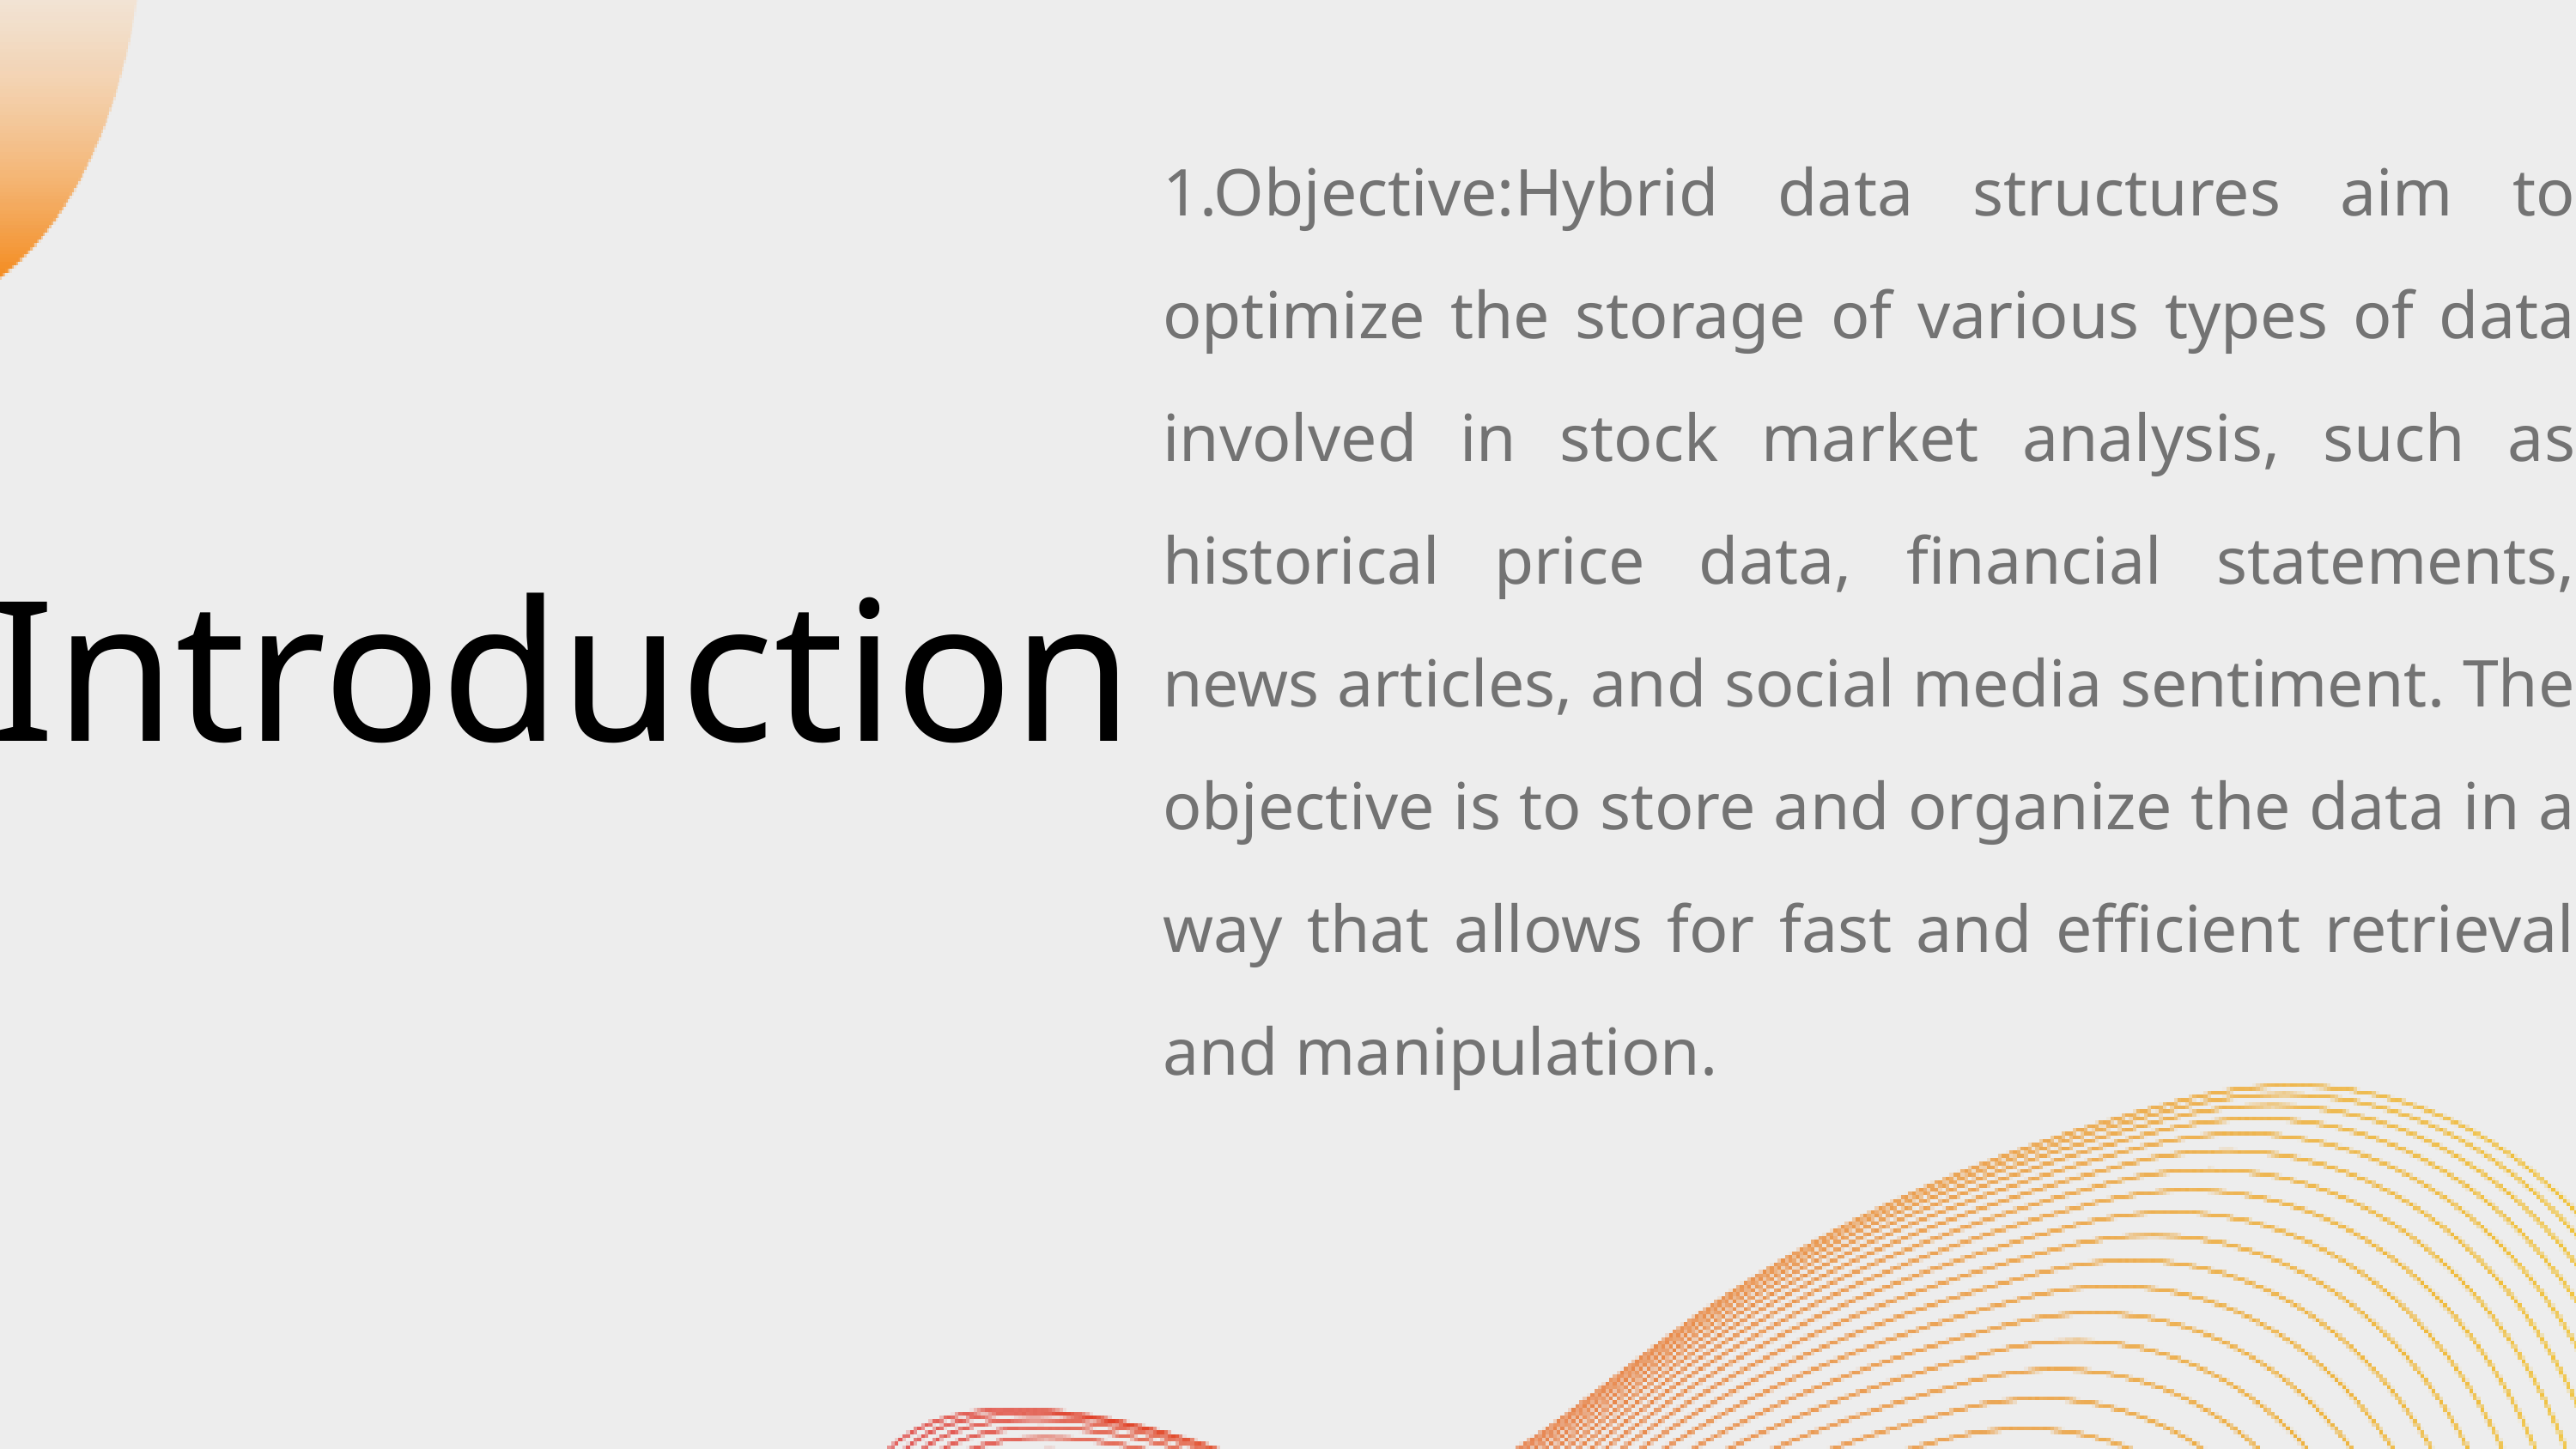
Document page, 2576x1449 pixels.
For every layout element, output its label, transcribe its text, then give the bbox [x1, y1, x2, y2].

text_box 1.Objective:Hybrid data structures aim to optimize the storage of various types of data involved in stock market analysis, such as historical price data, financial statements, news articles, and social media sentiment. The objective is to store and organize the data in a way that allows for fast and efficient retrieval and manipulation. [1163, 106, 2576, 1088]
text_box Introduction [0, 586, 1163, 780]
text_box [0, 0, 145, 313]
text_box [847, 1080, 2576, 1449]
